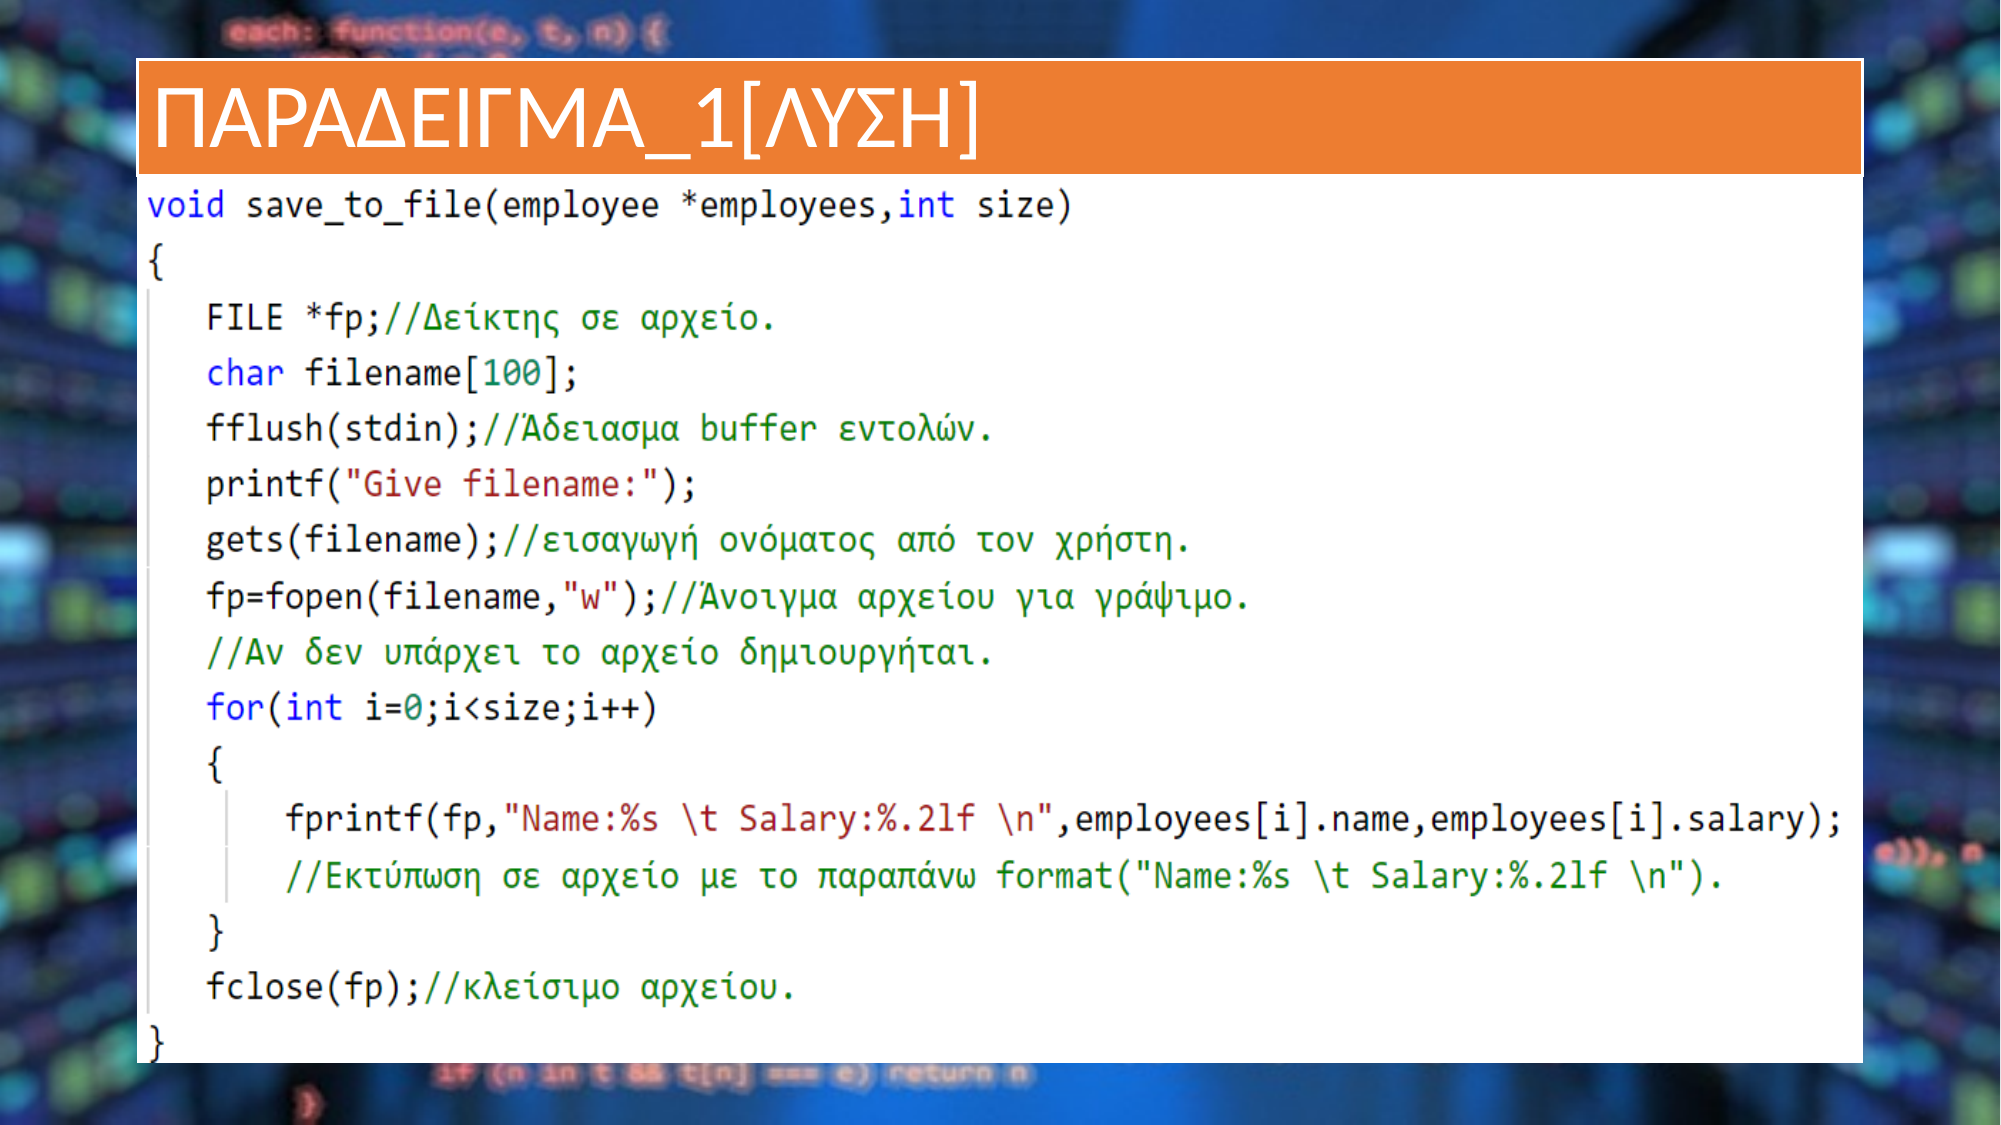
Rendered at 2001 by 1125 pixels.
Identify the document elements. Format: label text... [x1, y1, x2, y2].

picture [0, 0, 2001, 1125]
title ΠΑΡΑΔΕΙΓΜΑ_1[ΛΥΣΗ] [136, 58, 1864, 177]
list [137, 175, 1863, 1063]
